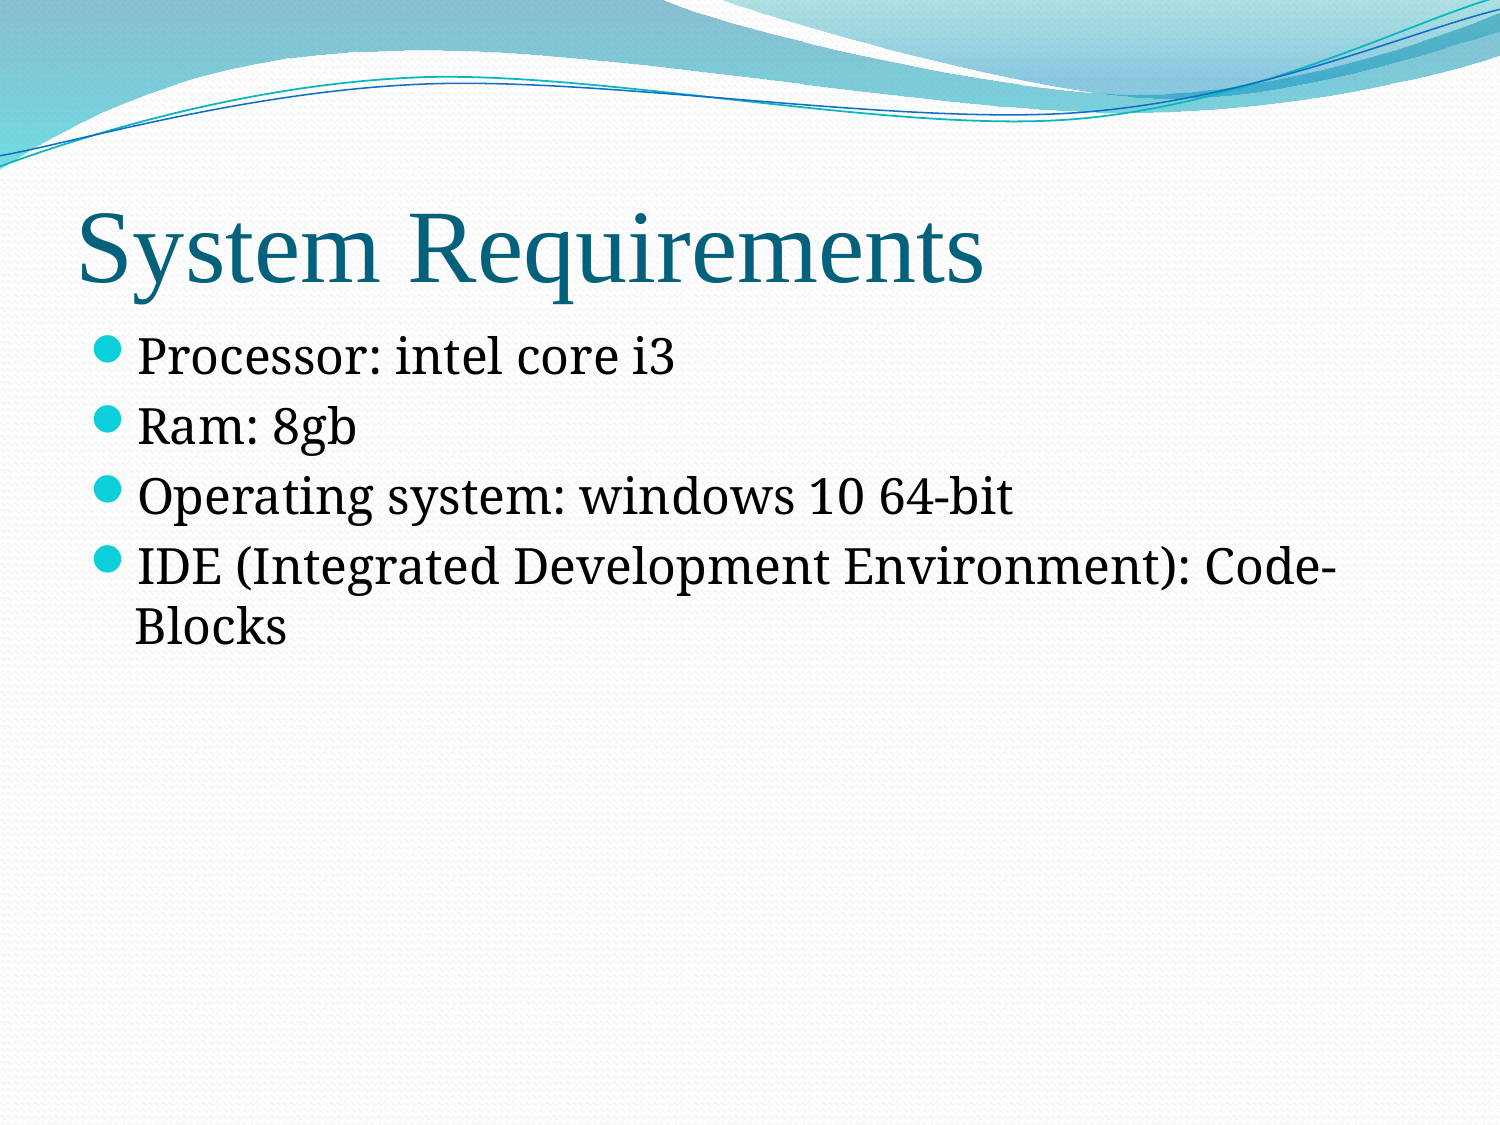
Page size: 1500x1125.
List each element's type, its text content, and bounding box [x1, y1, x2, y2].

title System Requirements [75, 115, 1425, 303]
list Processor: intel core i3 Ram: 8gb Operating system: windows 10 64-bit IDE (Integrated Development Environment): Code-Blocks [75, 317, 1425, 1038]
